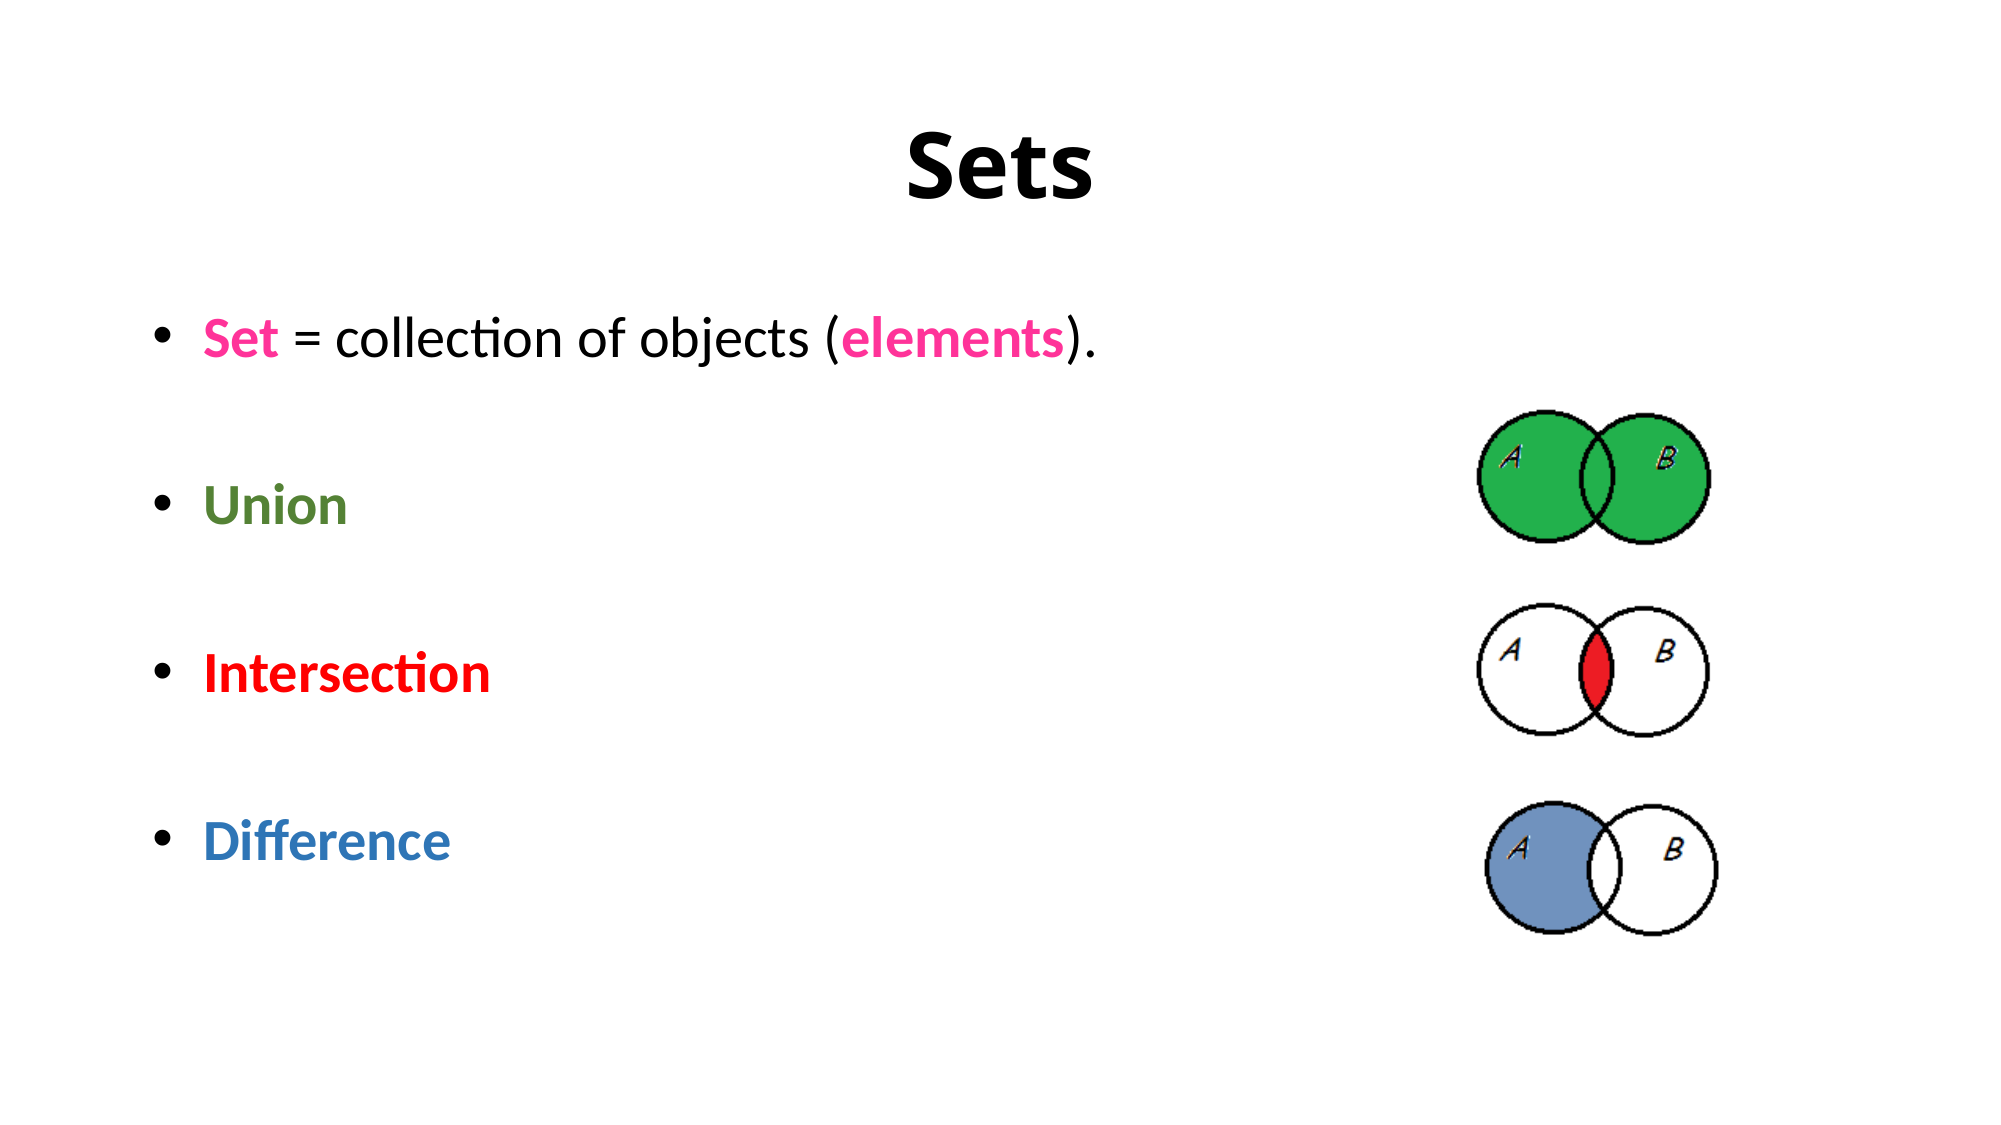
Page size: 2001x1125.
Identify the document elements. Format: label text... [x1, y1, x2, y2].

title Sets [137, 59, 1863, 278]
picture [1463, 396, 1724, 565]
picture [1455, 586, 1732, 766]
picture [1463, 787, 1736, 960]
